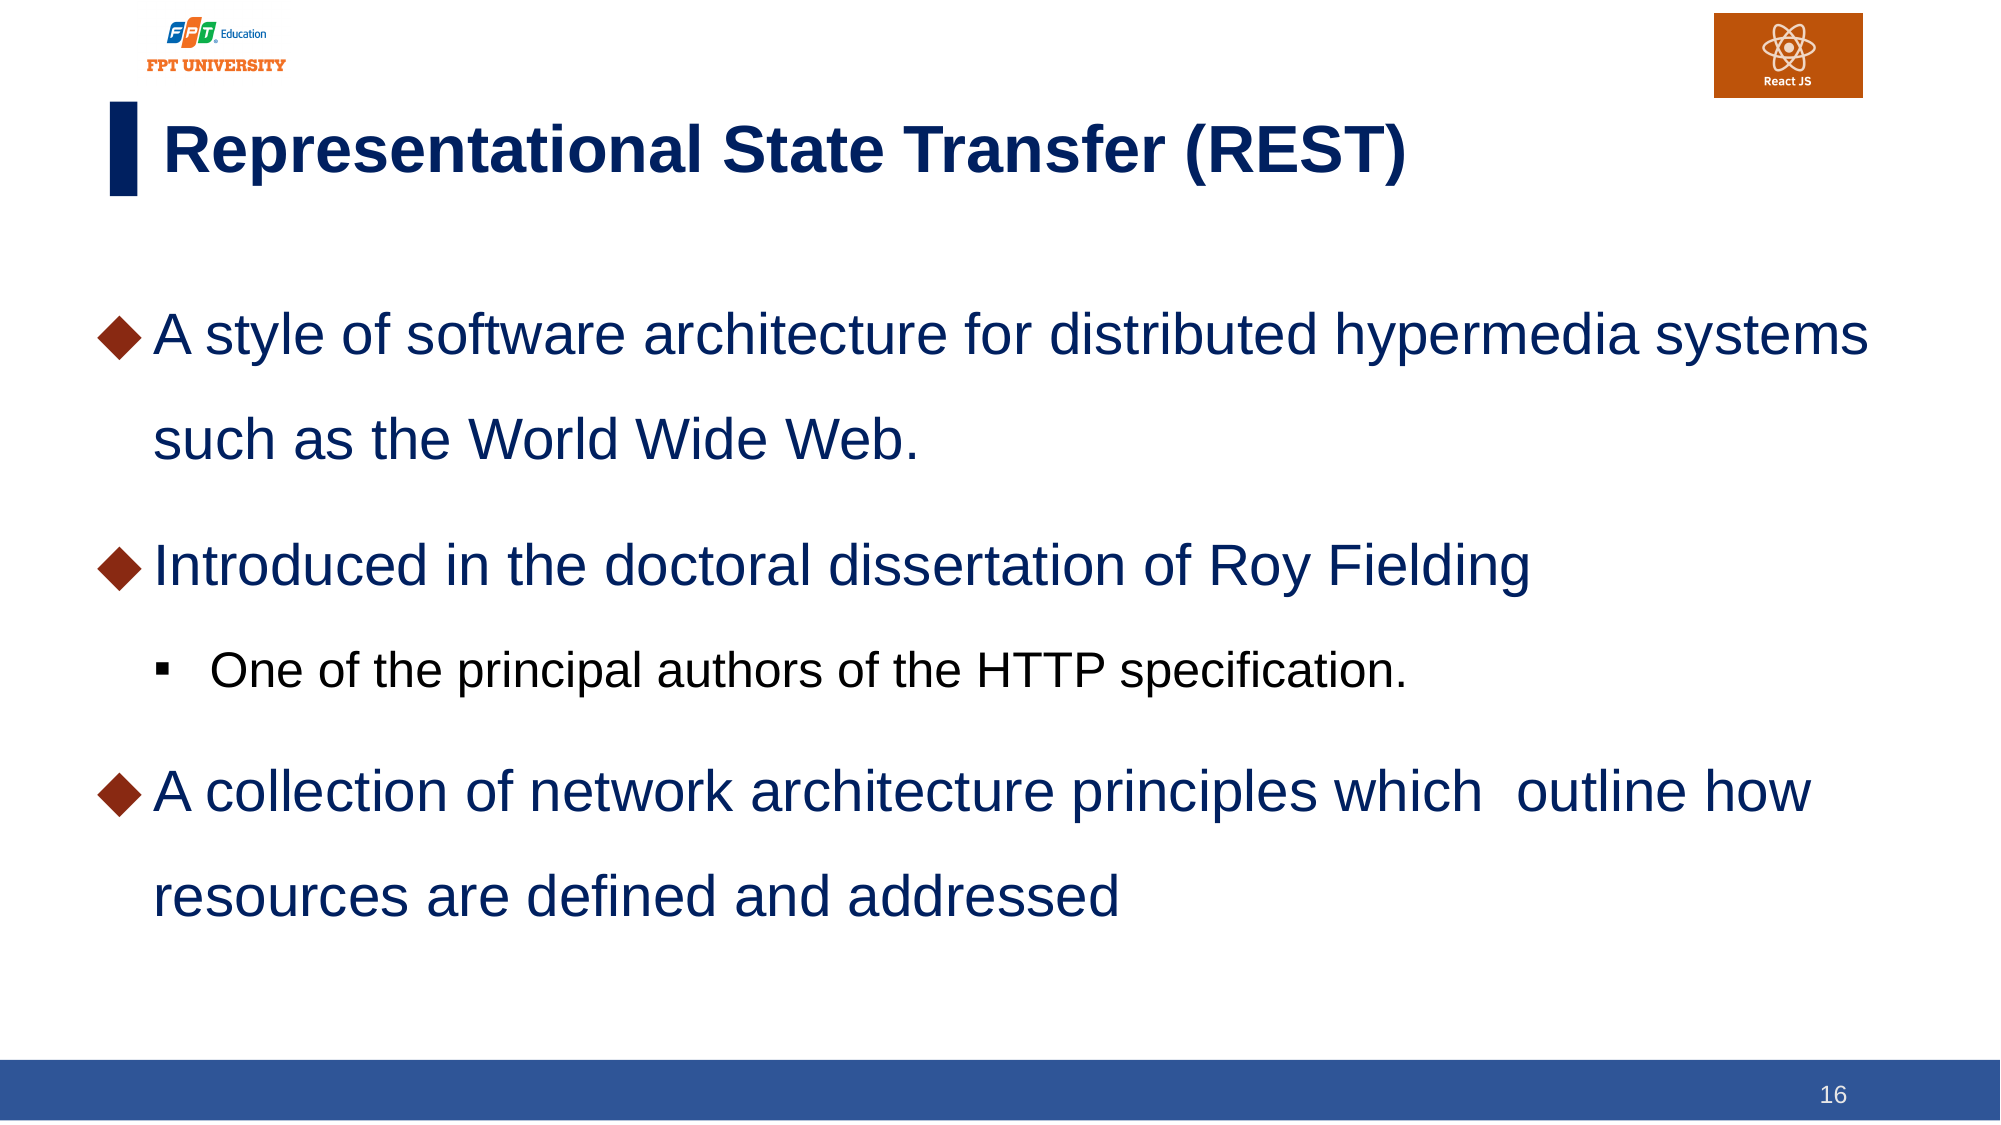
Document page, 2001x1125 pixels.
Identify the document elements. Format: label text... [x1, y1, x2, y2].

title Representational State Transfer (REST) [110, 92, 1981, 211]
picture [137, 1, 291, 86]
list A style of software architecture for distributed hypermedia systems such as the World Wide Web. Introduced in the doctoral dissertation of Roy Fielding One of the principal authors of the HTTP specification. A collection of network architecture principles which outline how resources are defined and addressed [82, 254, 1916, 1014]
slide_number 16 [1412, 1063, 1863, 1124]
